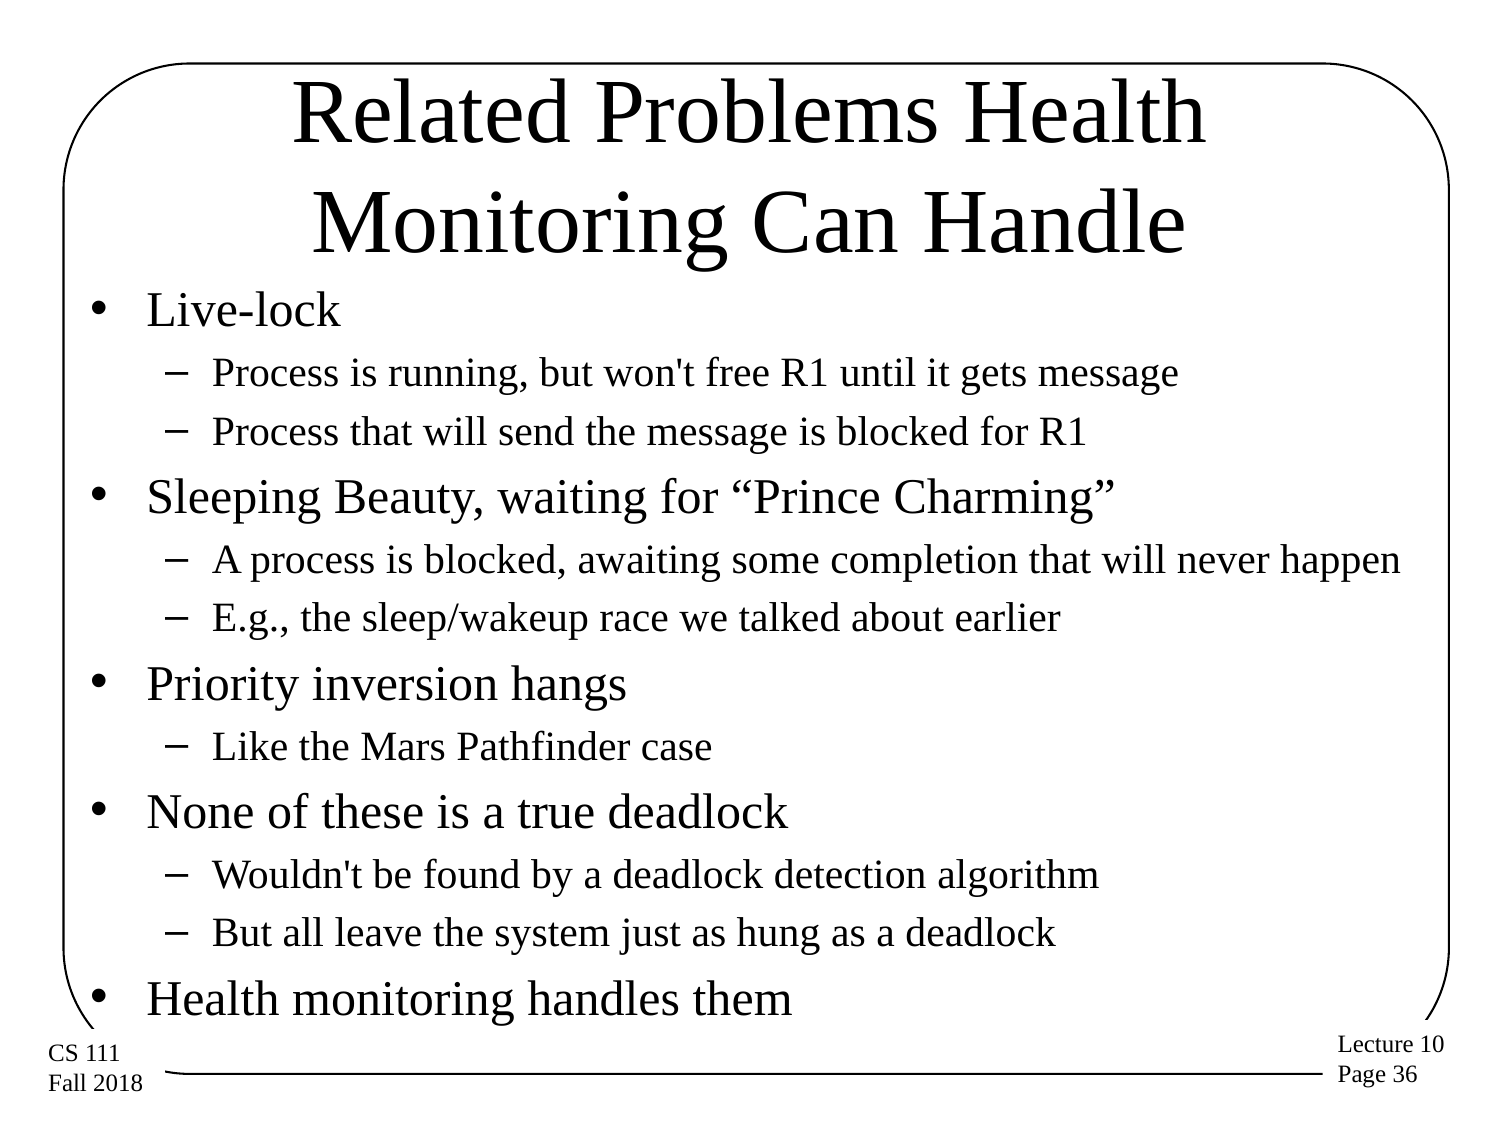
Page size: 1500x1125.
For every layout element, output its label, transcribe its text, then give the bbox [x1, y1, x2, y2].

title Related Problems Health Monitoring Can Handle [74, 66, 1426, 255]
list Live-lock Process is running, but won't free R1 until it gets message Process that will send the message is blocked for R1 Sleeping Beauty, waiting for “Prince Charming” A process is blocked, awaiting some completion that will never happen E.g., the sleep/wakeup race we talked about earlier Priority inversion hangs Like the Mars Pathfinder case None of these is a true deadlock Wouldn't be found by a deadlock detection algorithm But all leave the system just as hung as a deadlock Health monitoring handles them [74, 269, 1426, 1012]
